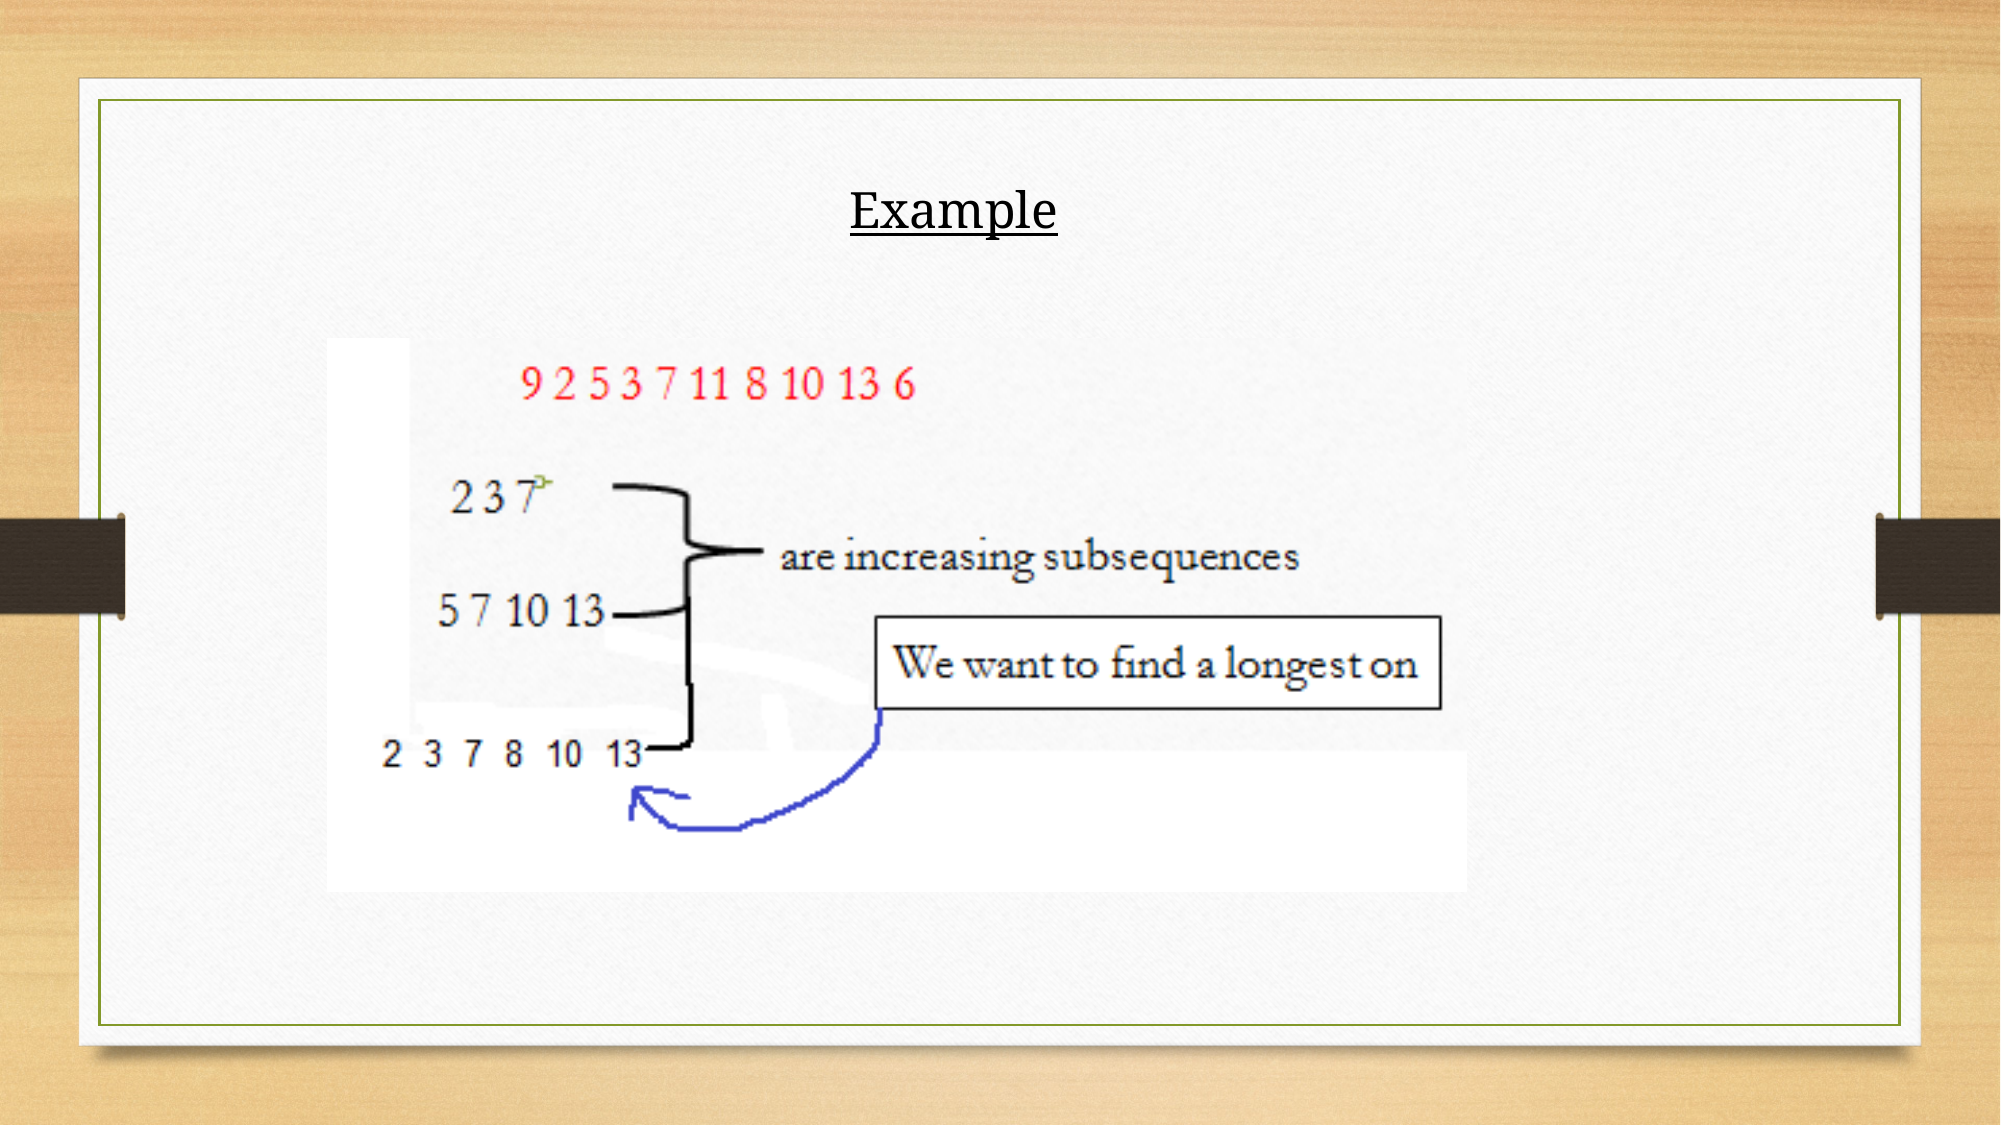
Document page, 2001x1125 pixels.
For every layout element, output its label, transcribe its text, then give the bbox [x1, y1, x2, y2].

text_box Example [417, 126, 1293, 247]
picture [0, 0, 2001, 1125]
